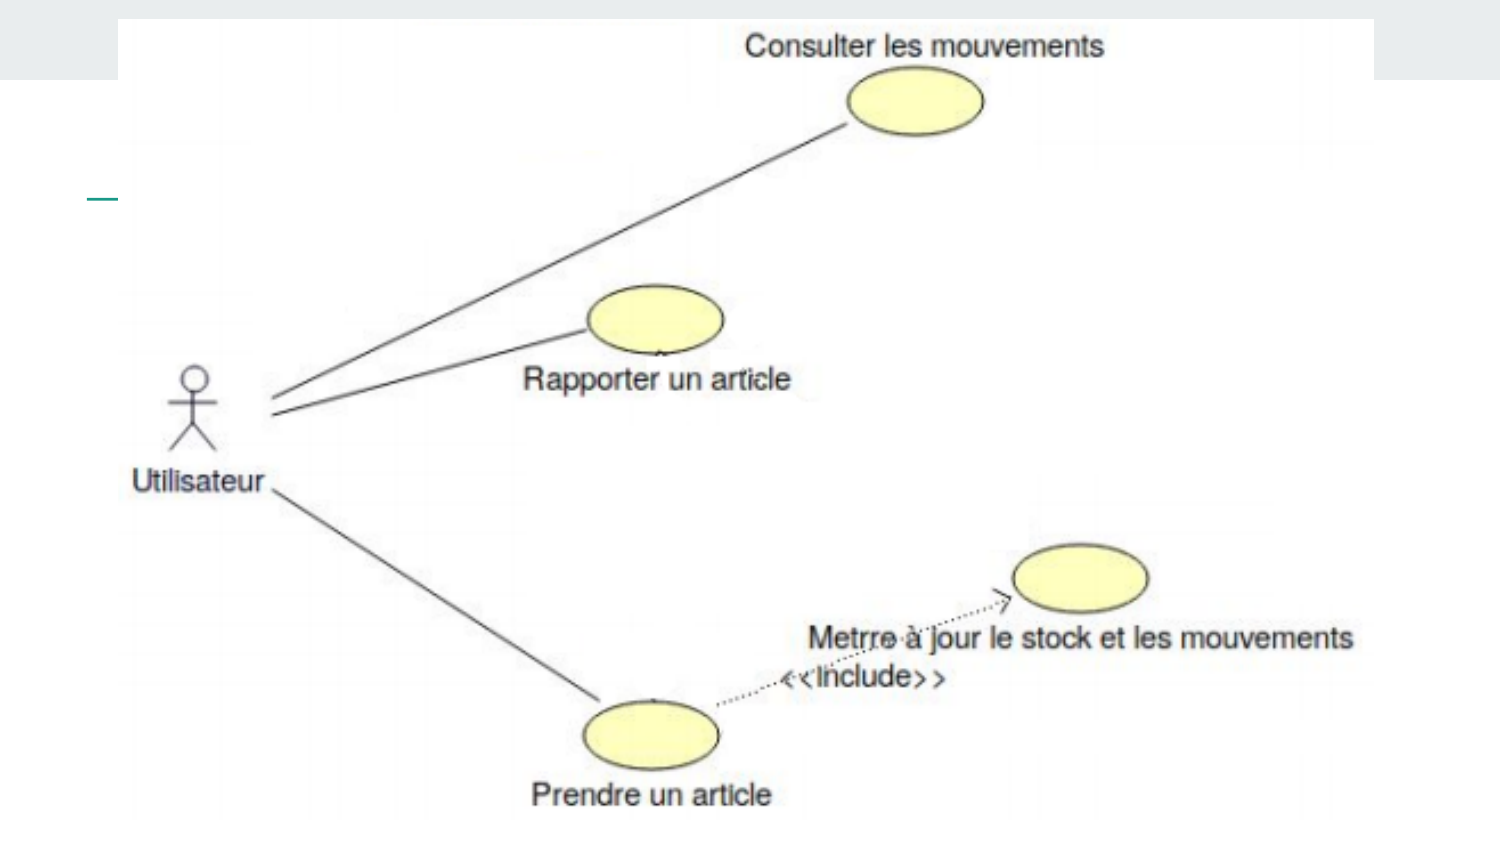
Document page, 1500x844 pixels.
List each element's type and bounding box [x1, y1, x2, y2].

picture [118, 19, 1375, 820]
